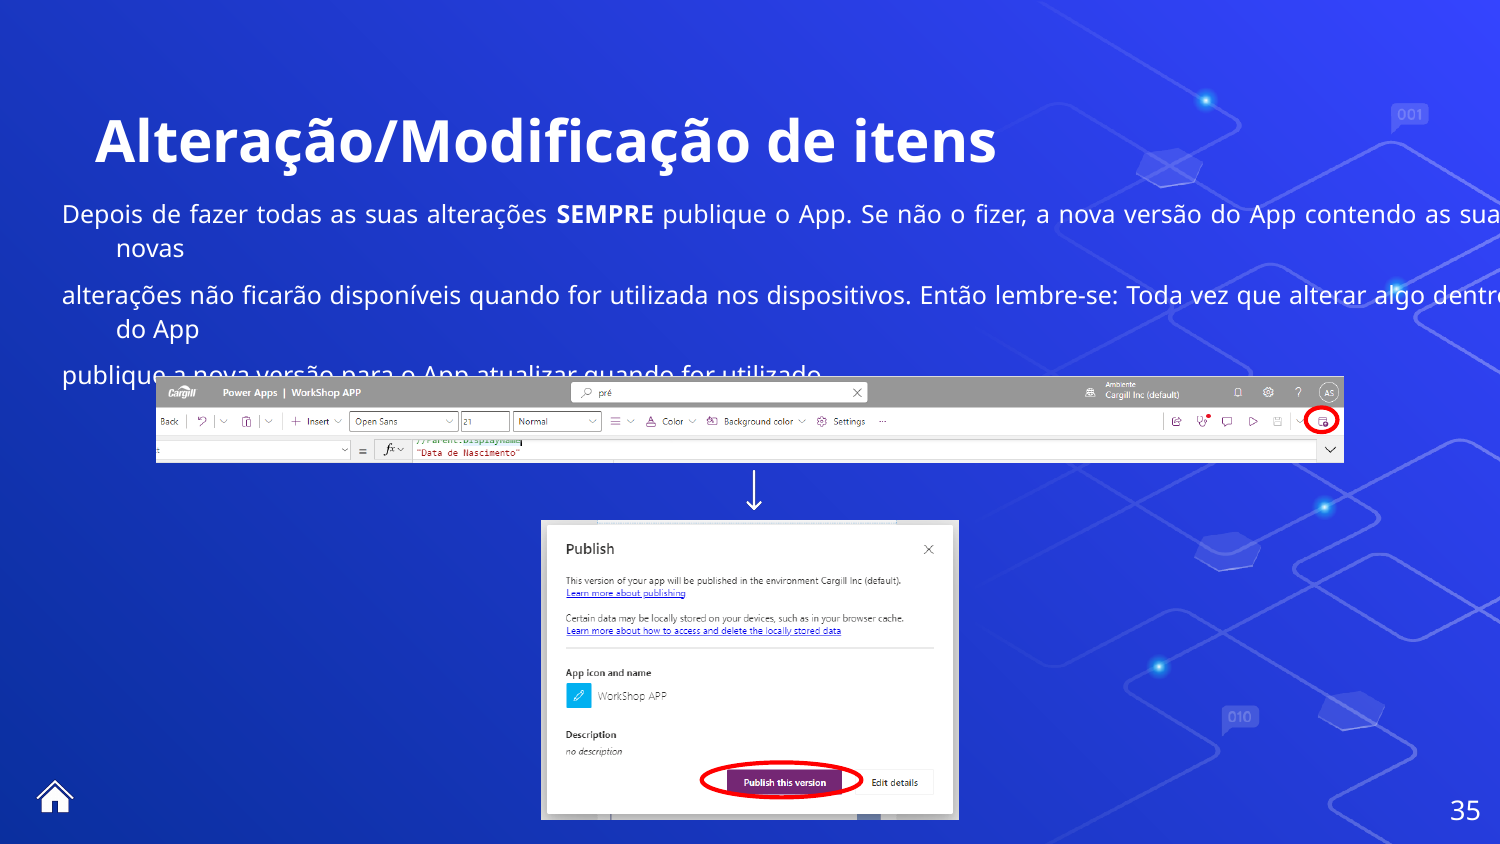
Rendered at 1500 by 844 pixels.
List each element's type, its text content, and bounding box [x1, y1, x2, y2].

picture [0, 0, 1500, 844]
title Alteração/Modificação de itens [95, 33, 1146, 175]
slide_number 35 [1391, 779, 1482, 844]
picture [156, 376, 1344, 464]
text_box Depois de fazer todas as suas alterações SEMPRE publique o App. Se não o fizer, a nova versão do App contendo as suas novas alterações não ficarão disponíveis quando for utilizada nos dispositivos. Então lembre-se: Toda vez que alterar algo dentro do App publique a nova versão para o App atualizar quando for utilizado. [26, 187, 1500, 488]
